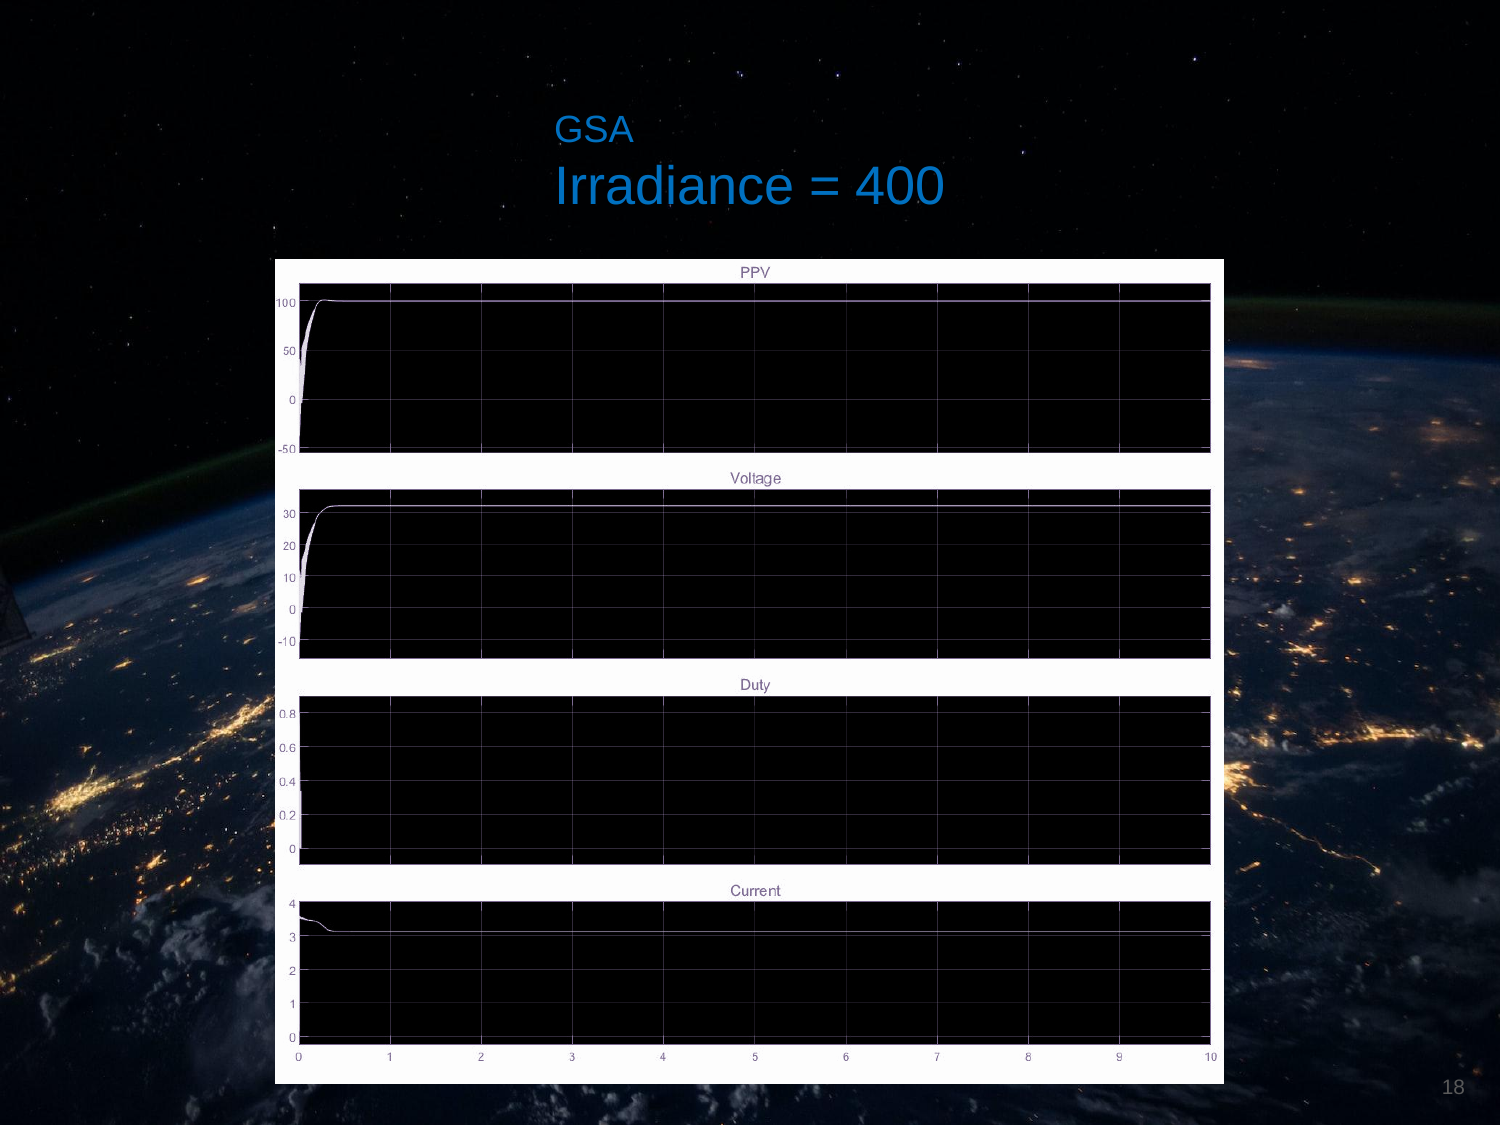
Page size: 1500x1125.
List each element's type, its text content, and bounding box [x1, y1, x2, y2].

title GSA Irradiance = 400 [51, 97, 1449, 223]
picture [0, 0, 1500, 1125]
slide_number ‹#› [1389, 1019, 1480, 1106]
